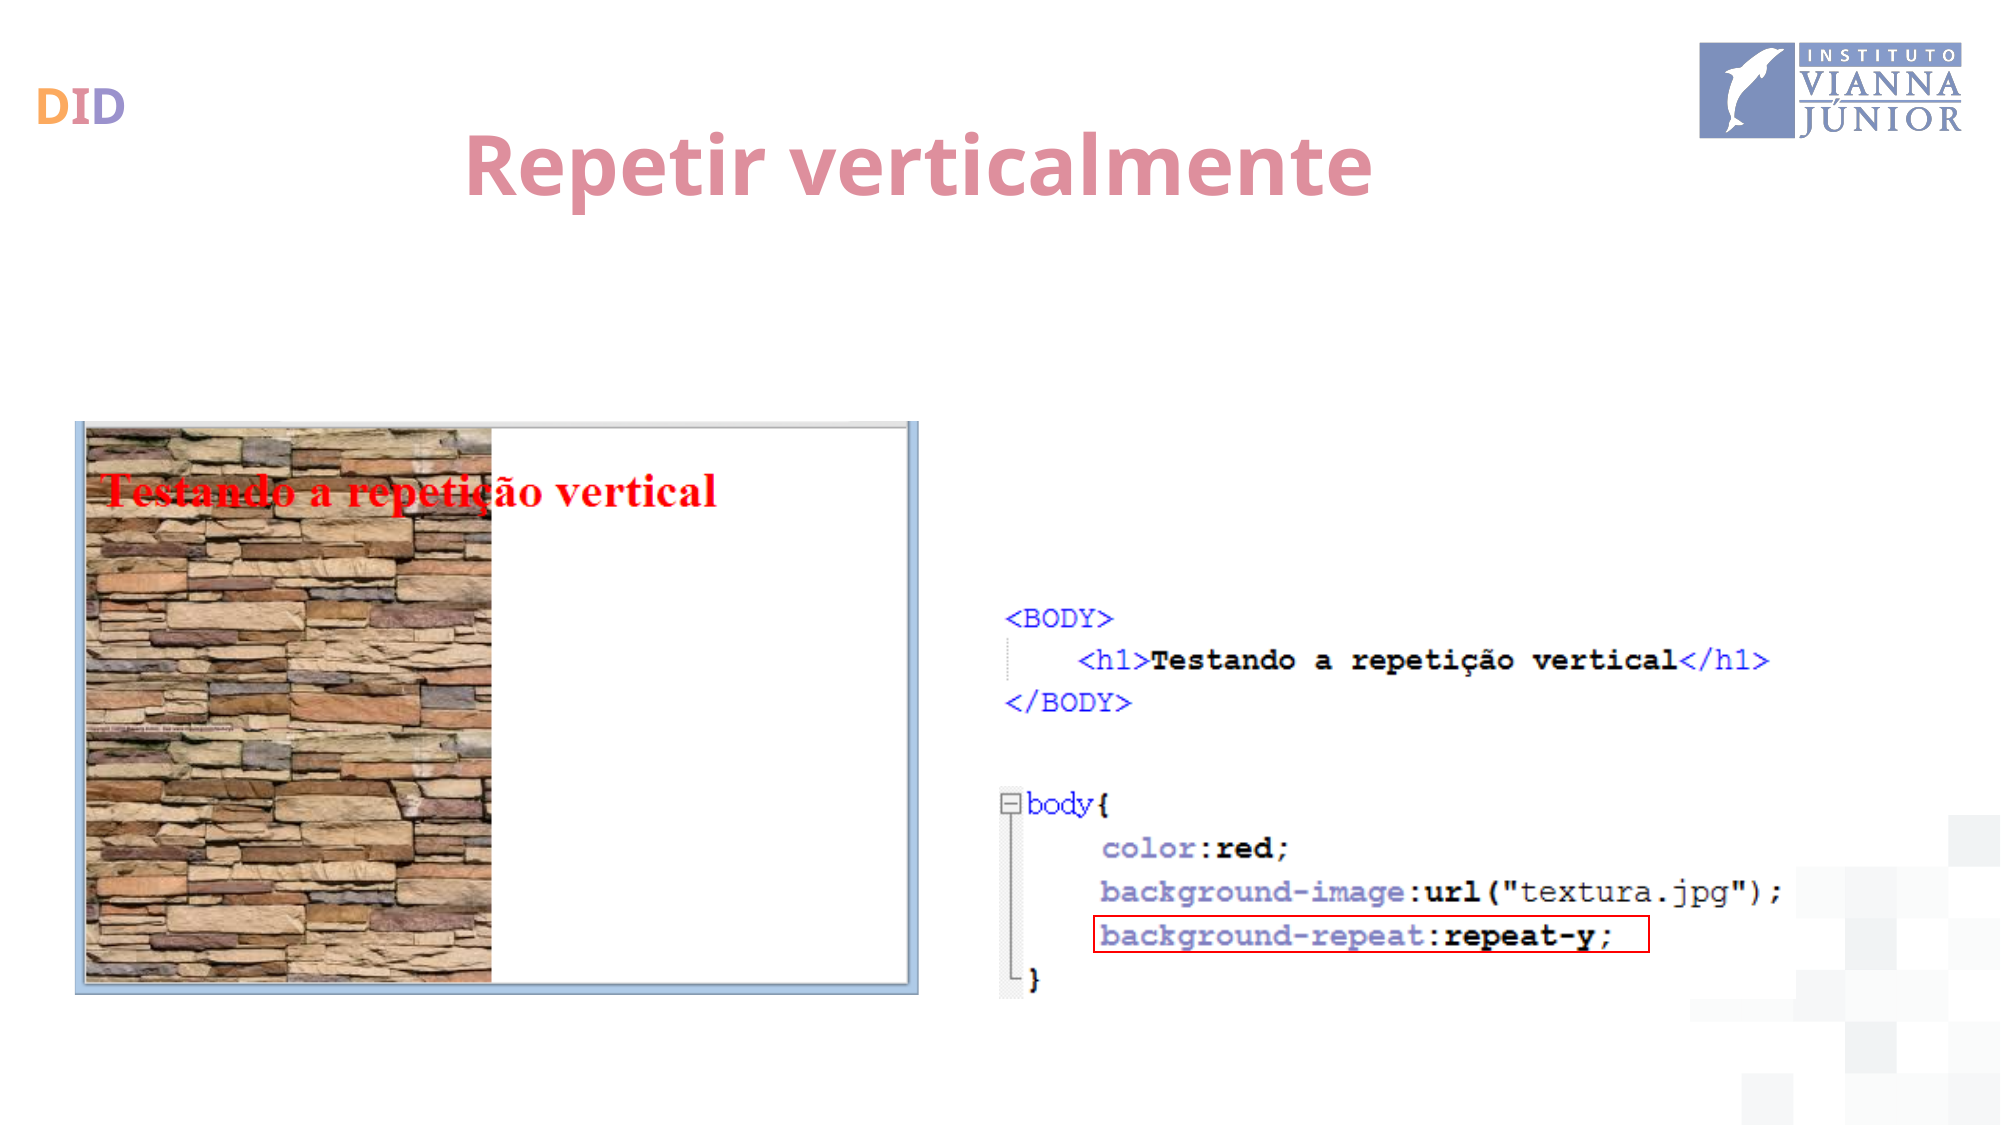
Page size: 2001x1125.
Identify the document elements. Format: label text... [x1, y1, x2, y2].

picture [987, 602, 1781, 721]
picture [999, 786, 1796, 999]
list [74, 421, 919, 995]
title Repetir verticalmente [137, 59, 1700, 278]
